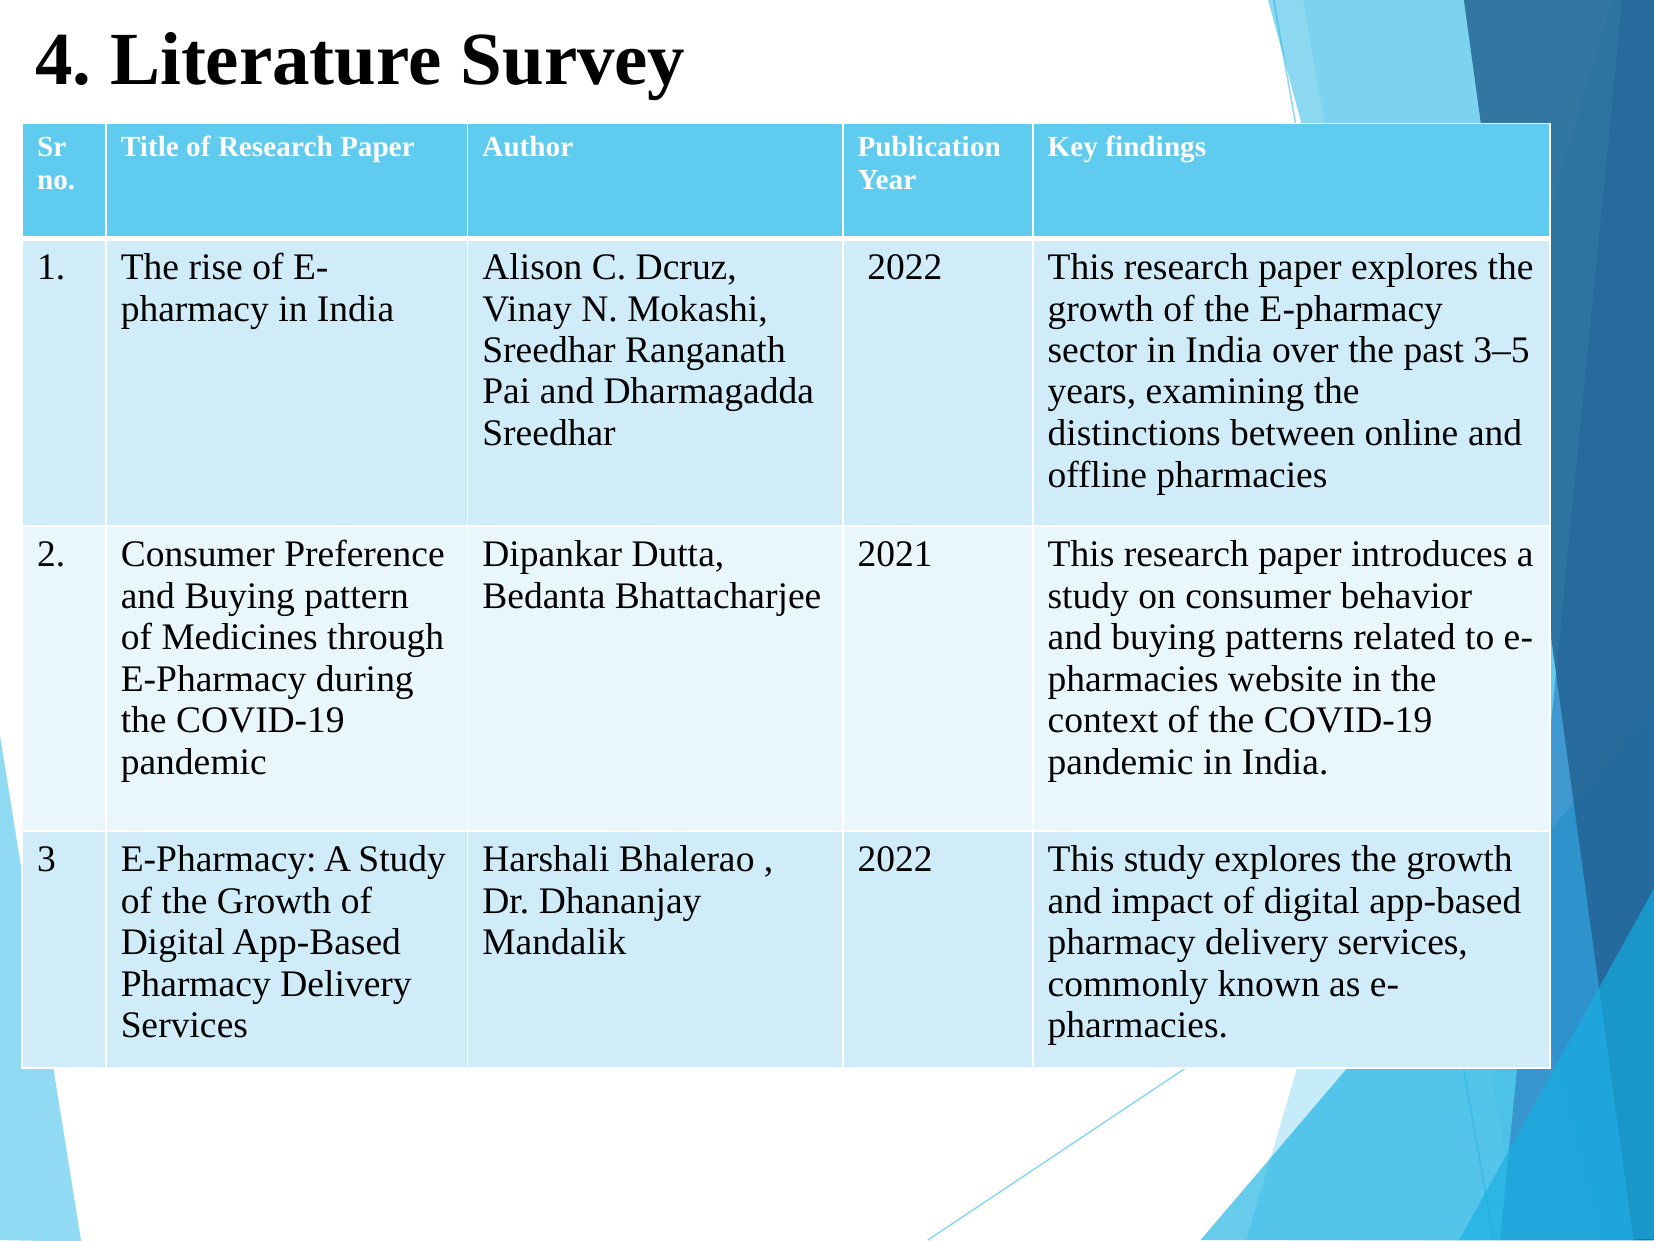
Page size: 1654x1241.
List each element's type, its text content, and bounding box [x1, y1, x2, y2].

text_box [1551, 212, 1571, 1031]
table_cell This research paper explores the growth of the E-pharmacy sector in India over the past 3–5 years, examining the distinctions between online and offline pharmacies [1034, 241, 1549, 525]
table_cell Consumer Preference and Buying pattern of Medicines through E-Pharmacy during the COVID-19 pandemic [107, 527, 467, 830]
table_header Title of Research Paper [107, 124, 467, 236]
table_header Author [468, 124, 842, 236]
table_cell 2. [23, 527, 105, 830]
table_cell 2022 [844, 832, 1032, 1067]
text_box 4. Literature Survey [35, 0, 1524, 123]
table_cell 3 [23, 832, 105, 1067]
table_cell E-Pharmacy: A Study of the Growth of Digital App-Based Pharmacy Delivery Services [107, 832, 467, 1067]
table_cell 2022 [844, 241, 1032, 525]
table_cell Dipankar Dutta, Bedanta Bhattacharjee [468, 527, 842, 830]
table_cell 2021 [844, 527, 1032, 830]
table_cell The rise of E-pharmacy in India [107, 241, 467, 525]
table_header Publication Year [844, 124, 1032, 236]
table_header Sr no. [23, 124, 105, 236]
table_cell Harshali Bhalerao , Dr. Dhananjay Mandalik [468, 832, 842, 1067]
table_header Key findings [1034, 124, 1549, 236]
table_cell This study explores the growth and impact of digital app-based pharmacy delivery services, commonly known as e-pharmacies. [1034, 832, 1549, 1067]
table_cell This research paper introduces a study on consumer behavior and buying patterns related to e-pharmacies website in the context of the COVID-19 pandemic in India. [1034, 527, 1549, 830]
table_cell 1. [23, 241, 105, 525]
table_cell Alison C. Dcruz, Vinay N. Mokashi, Sreedhar Ranganath Pai and Dharmagadda Sreedhar [468, 241, 842, 525]
